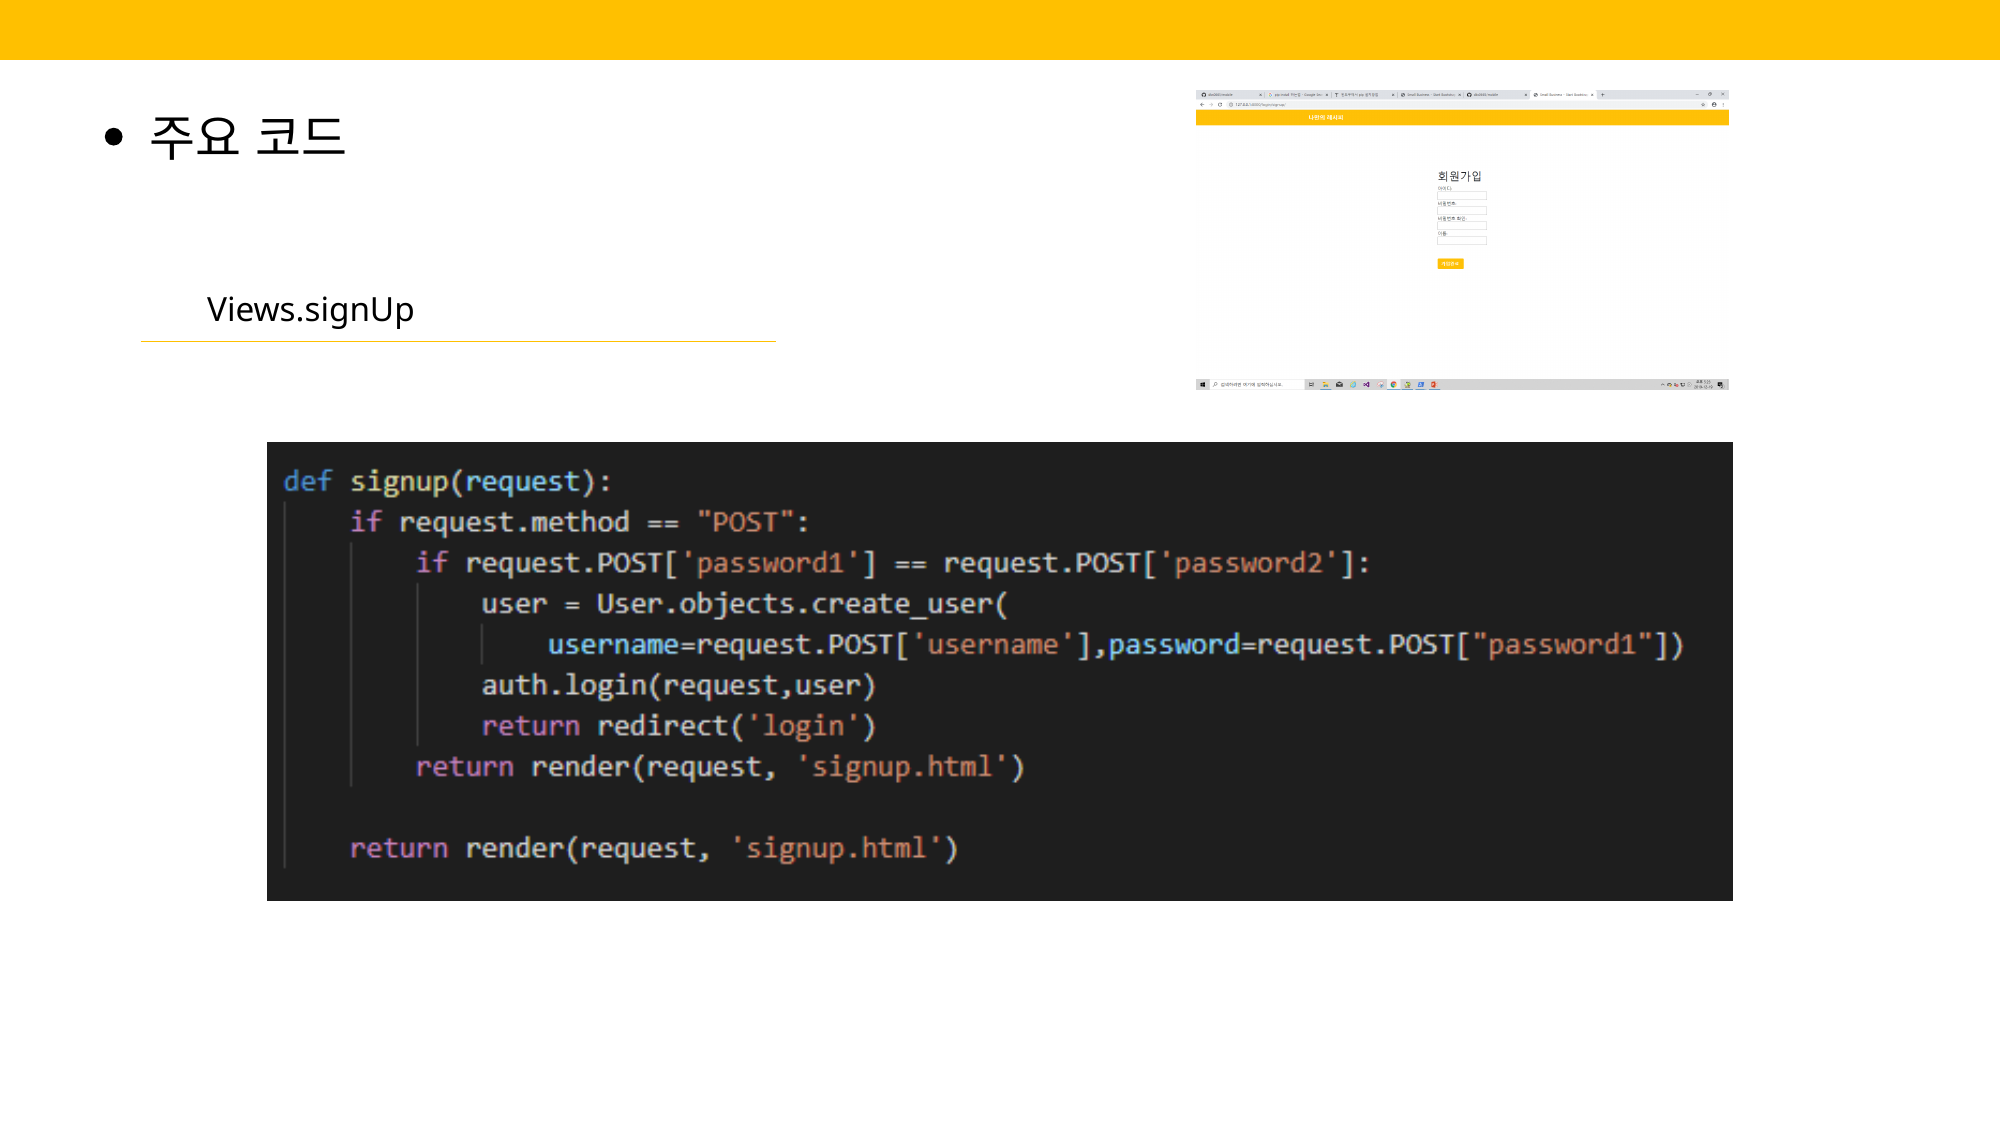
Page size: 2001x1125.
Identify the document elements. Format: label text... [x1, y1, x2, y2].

text_box [103, 126, 124, 147]
picture [1196, 90, 1729, 390]
text_box 주요 코드 [80, 98, 377, 174]
text_box [0, 0, 2000, 61]
text_box Views.signUp [89, 280, 533, 336]
picture [267, 442, 1733, 901]
